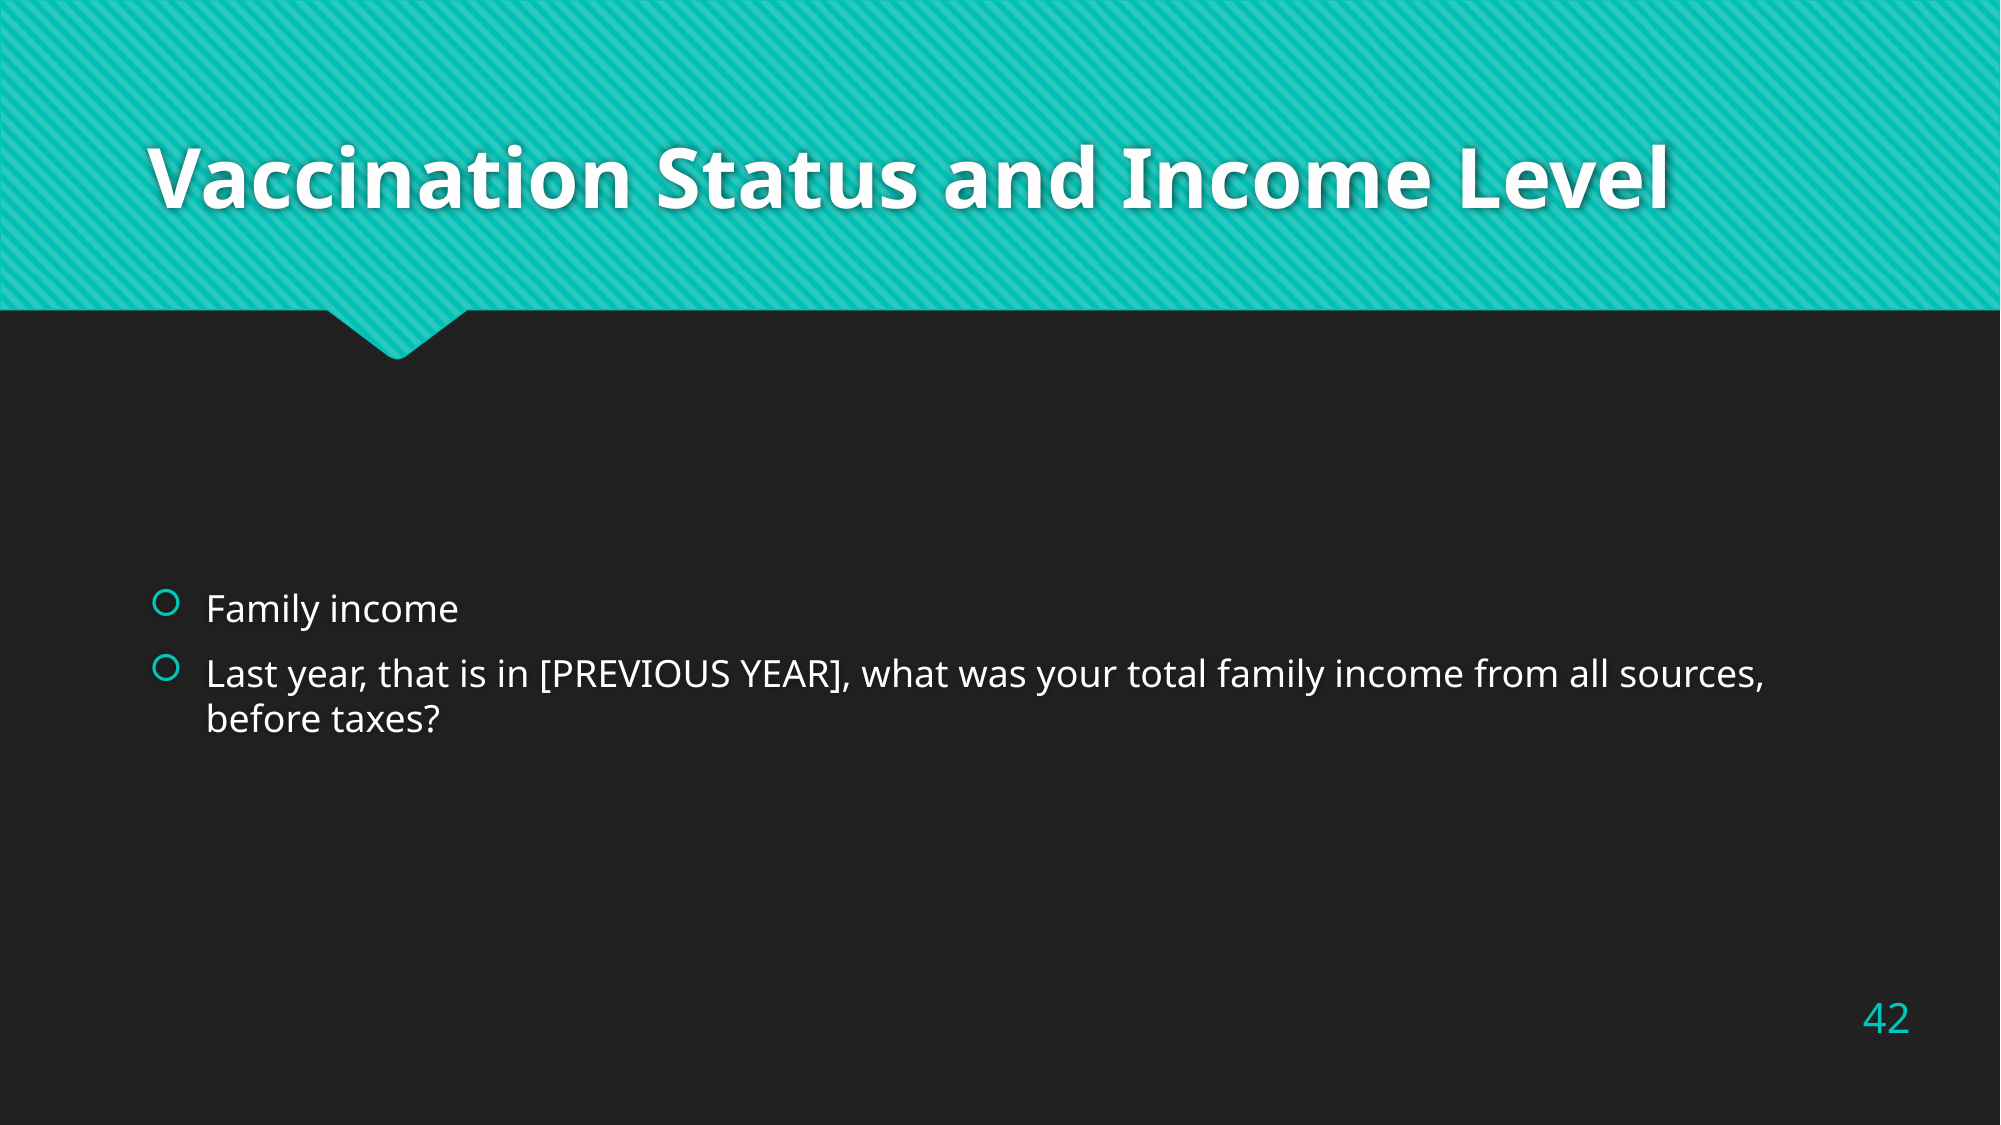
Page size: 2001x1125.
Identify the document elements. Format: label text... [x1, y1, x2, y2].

list Family income Last year, that is in [PREVIOUS YEAR], what was your total family income from all sources, before taxes? [134, 364, 1866, 962]
slide_number 42 [1751, 970, 1926, 1051]
title Vaccination Status and Income Level [132, 73, 1868, 233]
